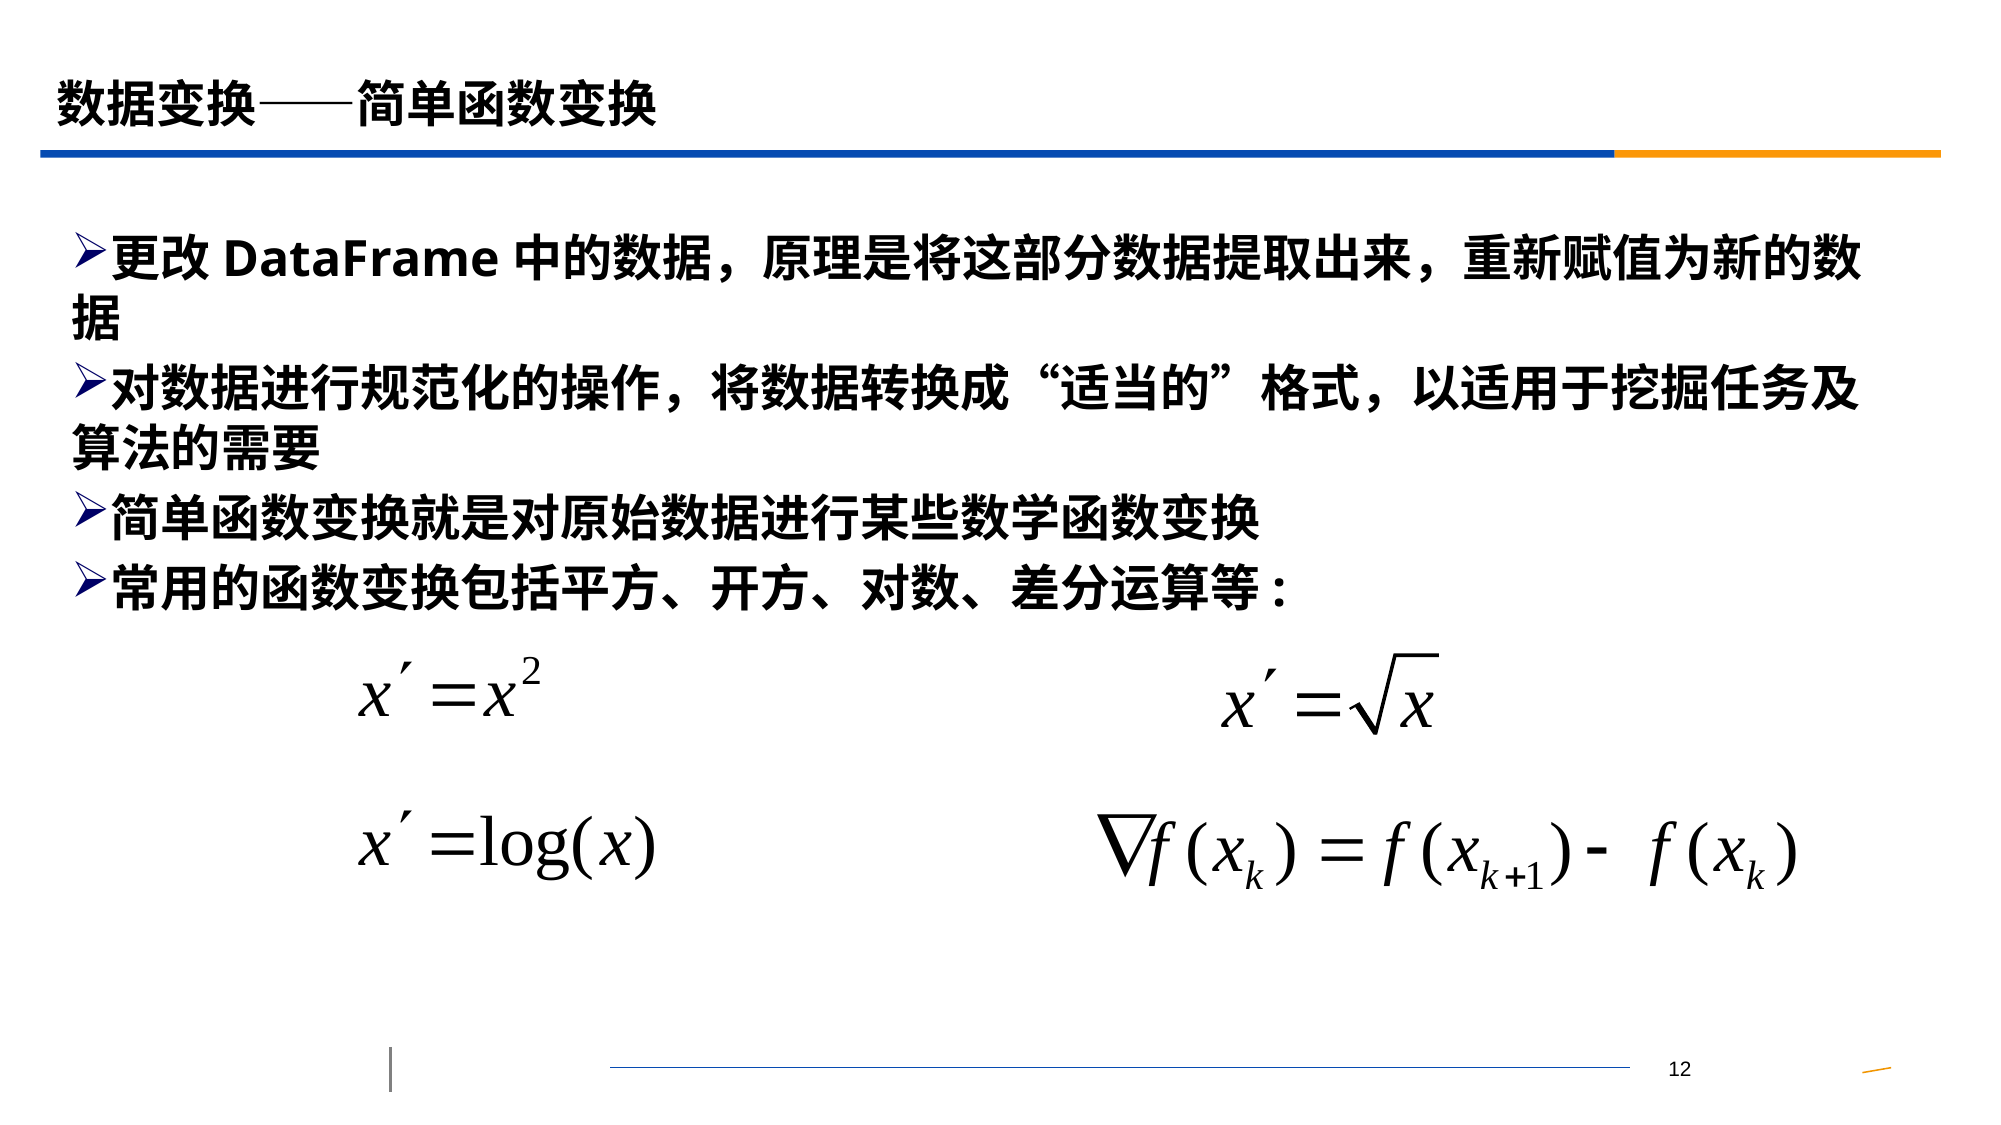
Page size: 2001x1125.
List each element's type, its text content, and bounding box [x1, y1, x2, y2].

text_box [1207, 639, 1456, 753]
list 更改DataFrame中的数据，原理是将这部分数据提取出来，重新赋值为新的数据 对数据进行规范化的操作，将数据转换成“适当的”格式，以适用于挖掘任务及算法的需要 简单函数变换就是对原始数据进行某些数学函数变换 常用的函数变换包括平方、开方、对数、差分运算等: [56, 218, 1879, 936]
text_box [1088, 799, 1812, 907]
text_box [345, 639, 557, 735]
title 数据变换——简单函数变换 [41, 58, 1842, 146]
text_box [344, 799, 670, 895]
